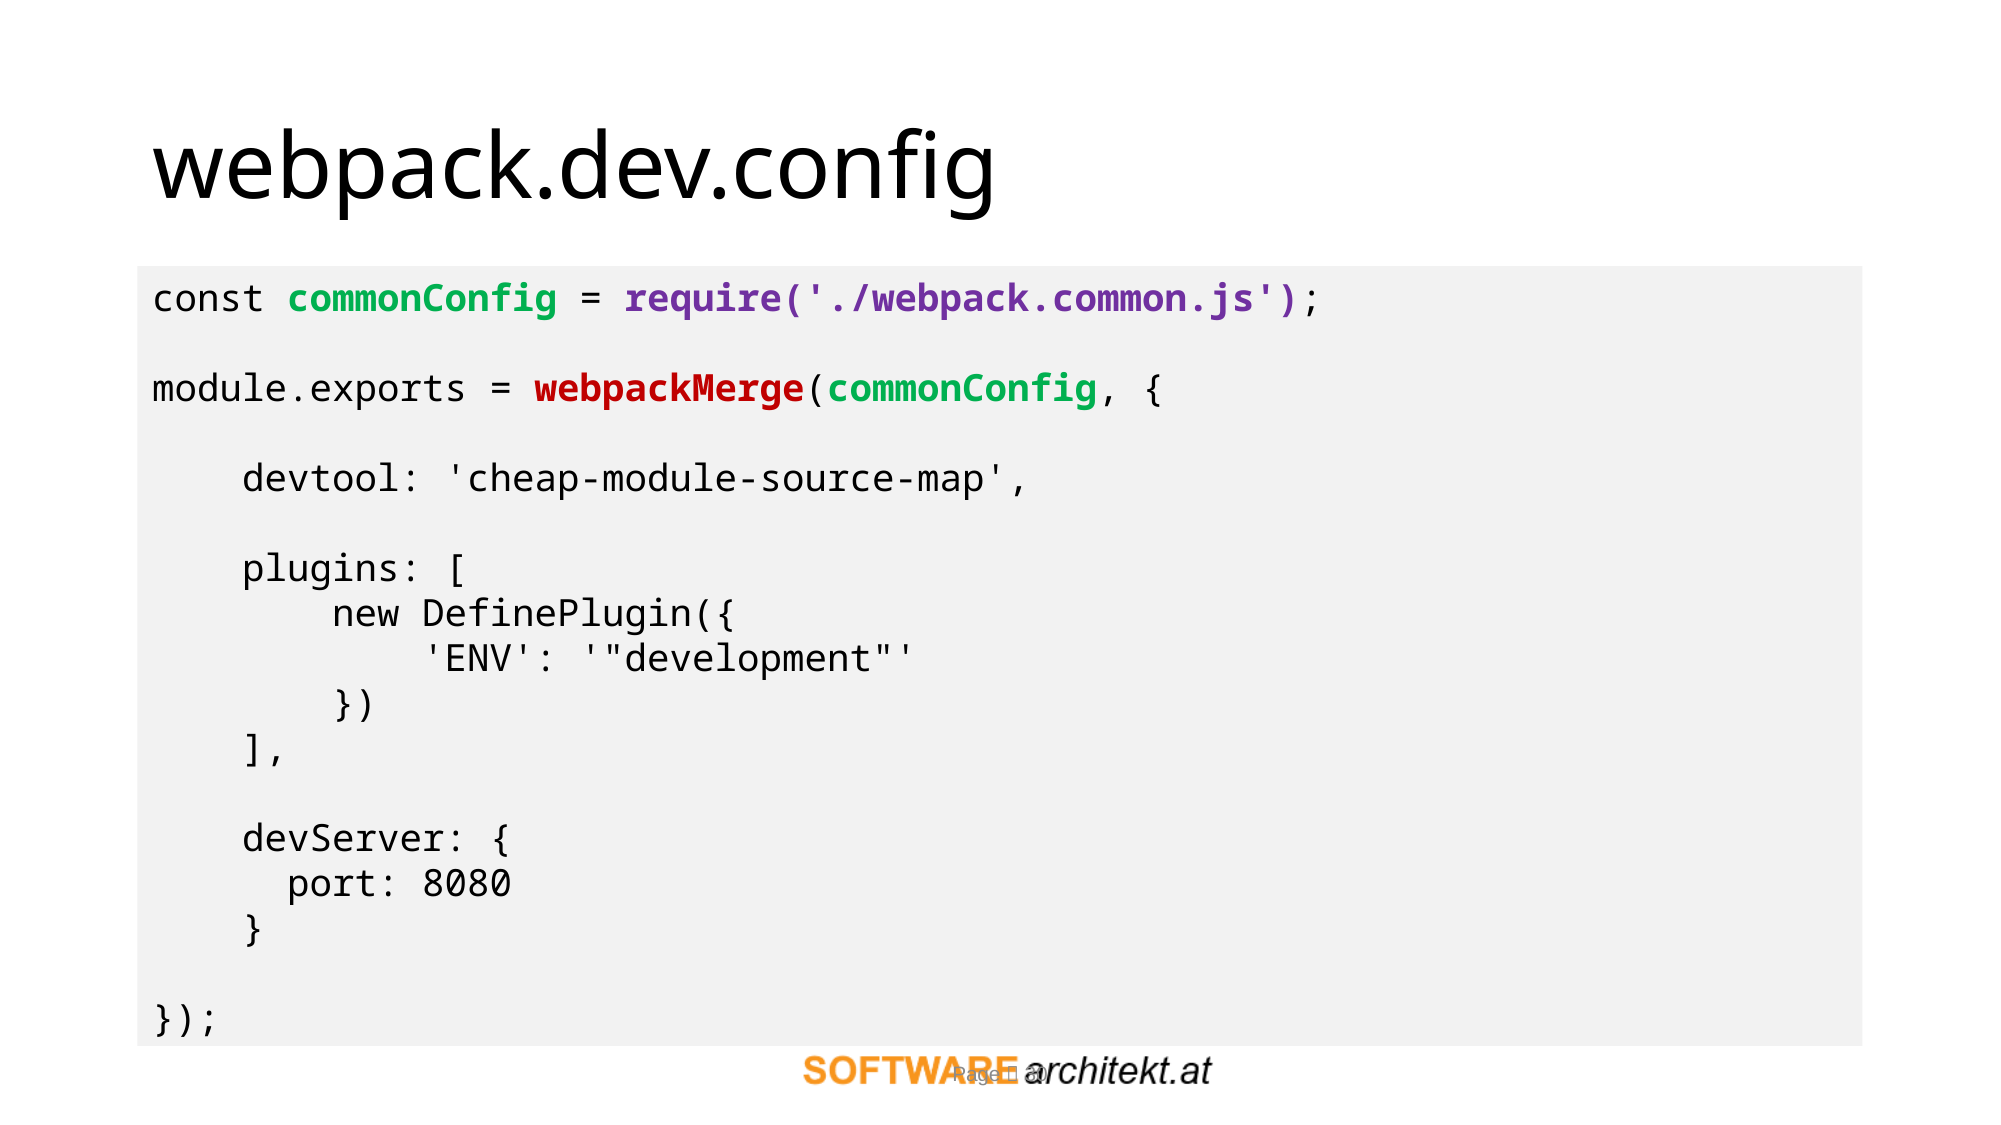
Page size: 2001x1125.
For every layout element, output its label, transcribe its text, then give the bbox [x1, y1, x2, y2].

text_box const commonConfig = require('./webpack.common.js'); module.exports = webpackMerge(commonConfig, { devtool: 'cheap-module-source-map', plugins: [ new DefinePlugin({ 'ENV': '"development"' }) ], devServer: { port: 8080 } }); [137, 266, 1863, 1046]
title webpack.dev.config [137, 59, 1863, 266]
footer Page  30 [662, 1046, 1338, 1103]
